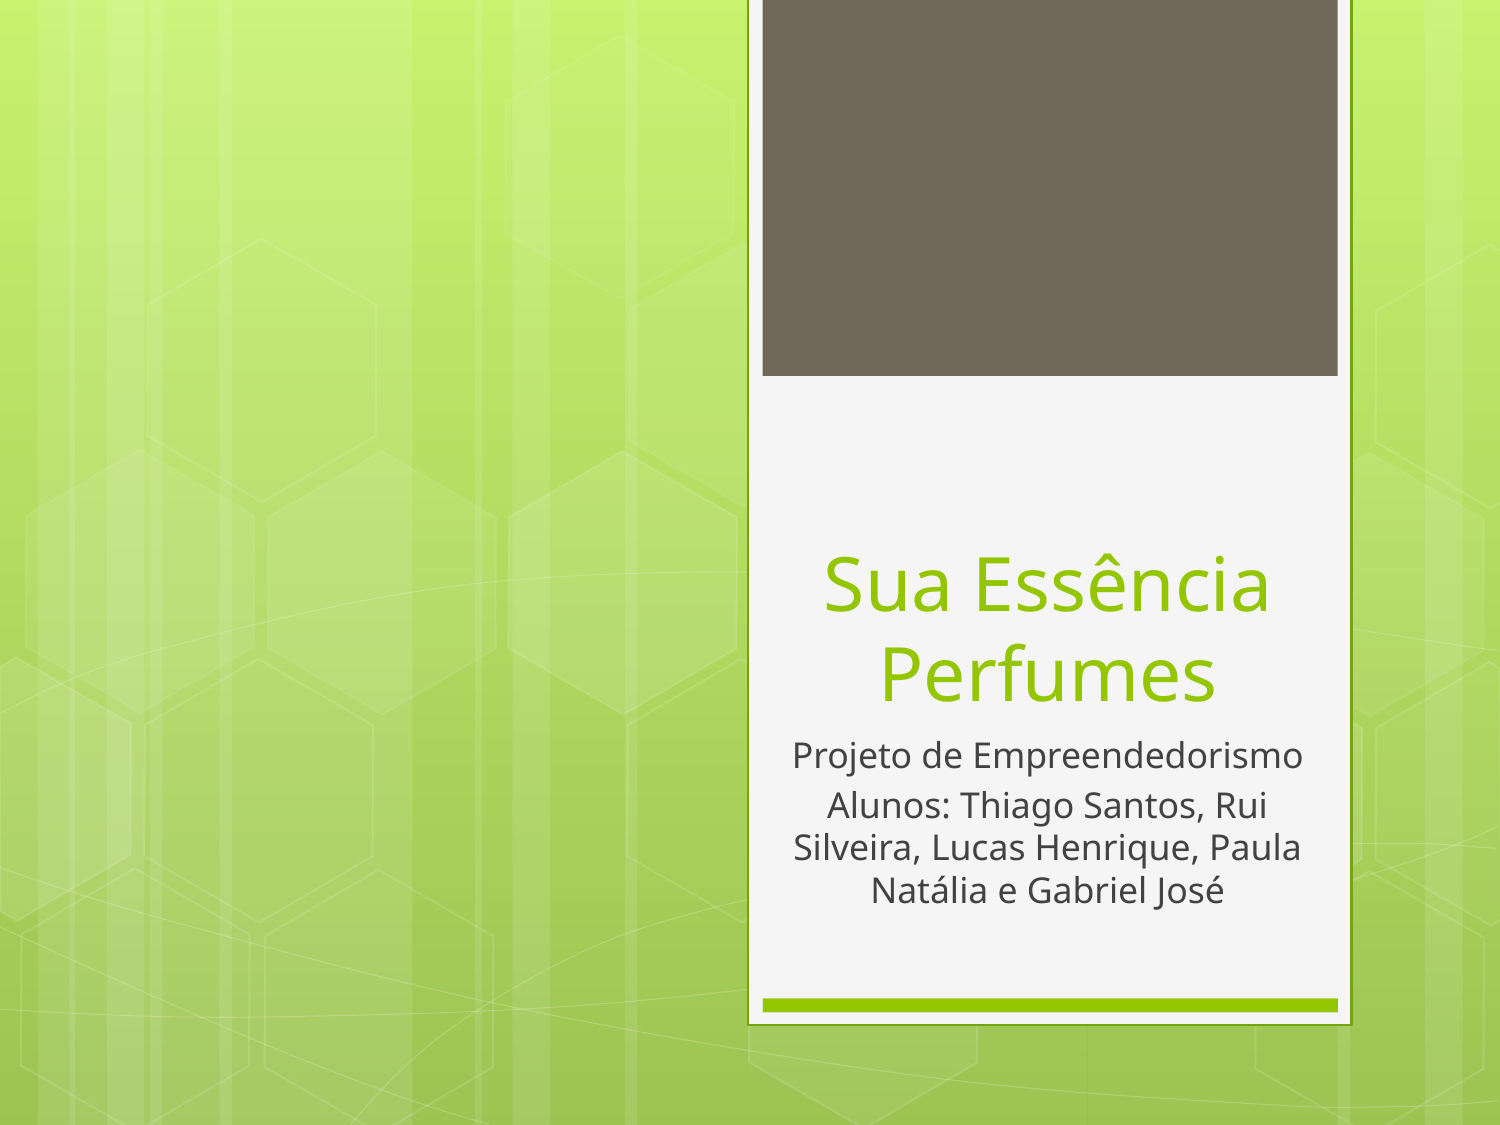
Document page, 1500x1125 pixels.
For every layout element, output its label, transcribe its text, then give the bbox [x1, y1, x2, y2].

title Sua Essência Perfumes [776, 444, 1320, 724]
subtitle Projeto de Empreendedorismo Alunos: Thiago Santos, Rui Silveira, Lucas Henrique, Paula Natália e Gabriel José [776, 725, 1320, 933]
